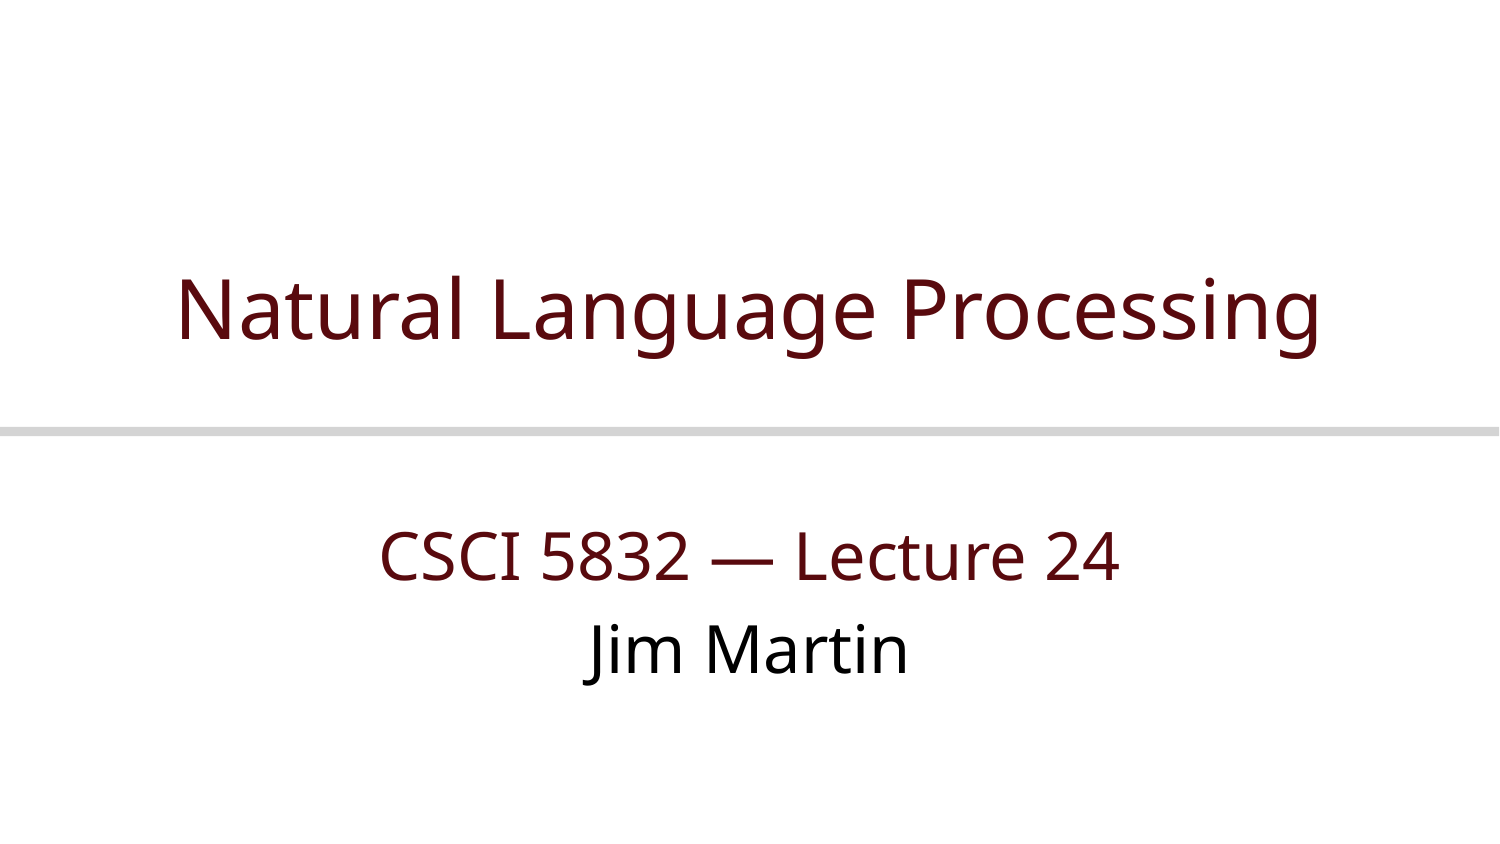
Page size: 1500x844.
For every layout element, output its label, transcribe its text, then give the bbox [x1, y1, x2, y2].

title Natural Language Processing [112, 215, 1388, 397]
subtitle CSCI 5832 — Lecture 24 Jim Martin [225, 506, 1275, 722]
